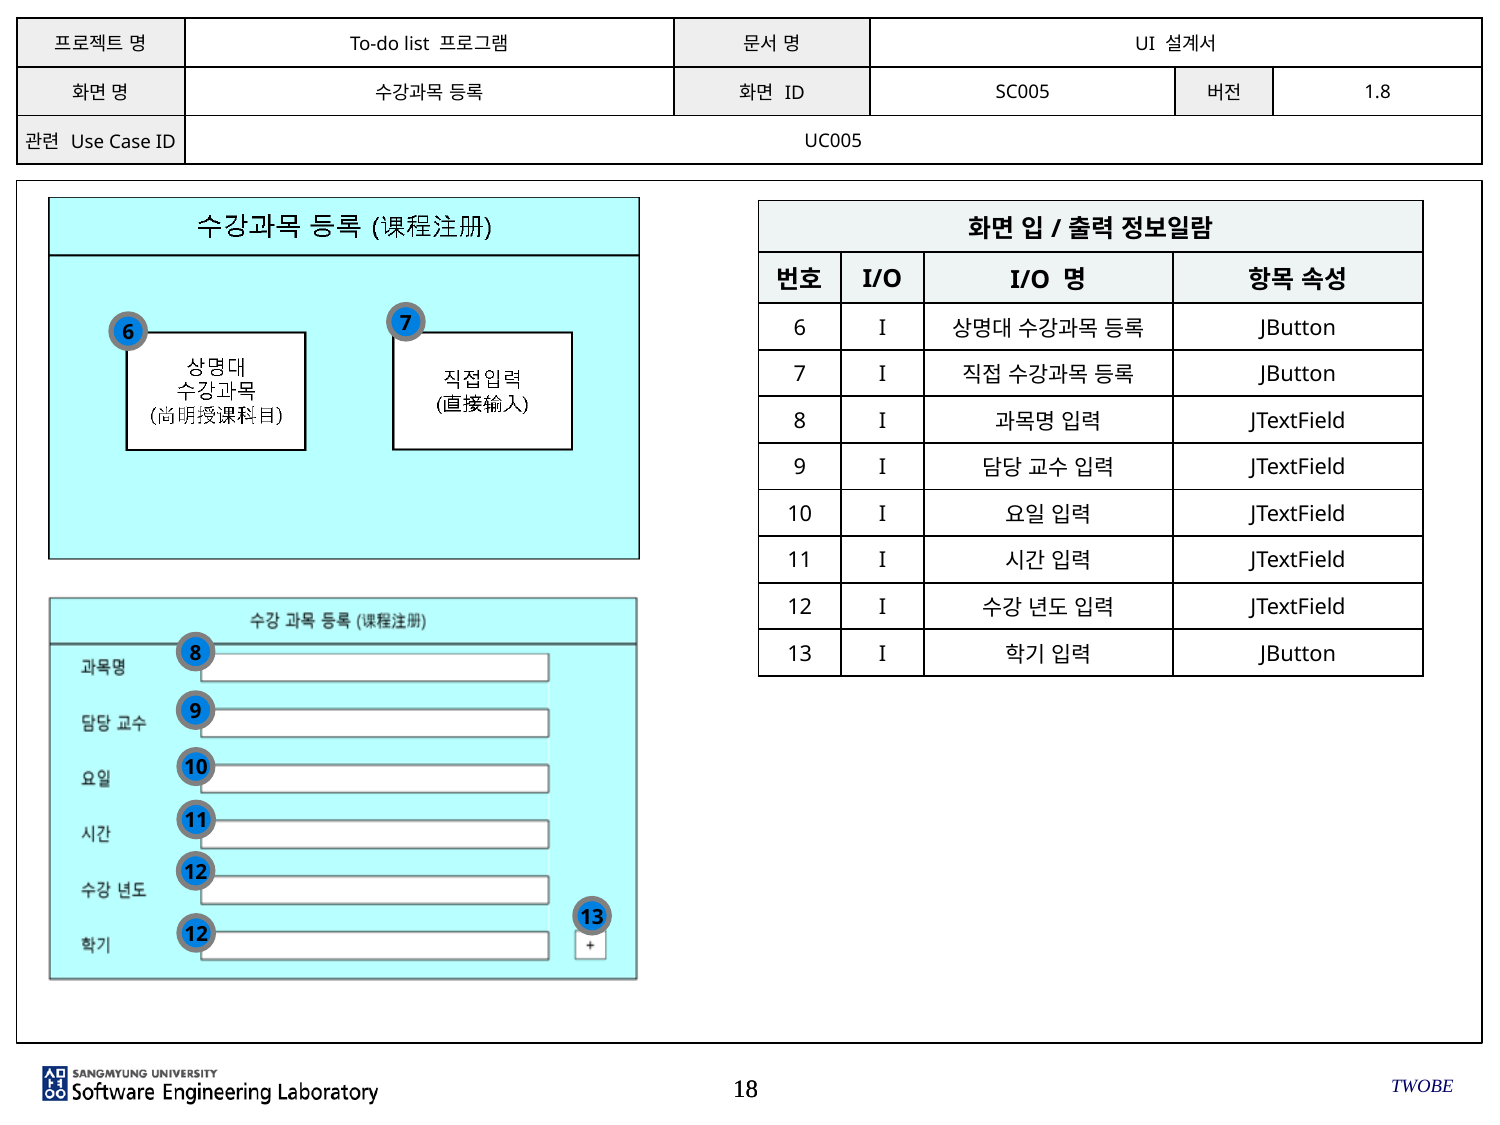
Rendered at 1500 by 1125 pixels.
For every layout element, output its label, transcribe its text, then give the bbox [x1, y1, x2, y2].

table_cell UC005 [186, 116, 1481, 163]
table_cell 11 [759, 537, 840, 582]
table_cell I [842, 304, 923, 349]
table_cell 1.8 [1274, 68, 1481, 115]
table_cell JButton [1174, 304, 1422, 349]
table_cell 항목 속성 [1174, 253, 1422, 302]
table_cell JTextField [1174, 397, 1422, 442]
table_cell JButton [1174, 630, 1422, 675]
table_cell 13 [759, 630, 840, 675]
table_header 문서 명 [675, 19, 869, 66]
table_cell JTextField [1174, 490, 1422, 535]
table_cell 8 [759, 397, 840, 442]
table_cell I [842, 630, 923, 675]
picture [47, 195, 643, 562]
table_cell 9 [759, 444, 840, 489]
table_cell 화면 명 [18, 68, 184, 115]
table_header 프로젝트 명 [18, 19, 184, 66]
table_header 화면 입/출력 정보일람 [759, 201, 1422, 251]
table_cell 6 [759, 304, 840, 349]
table_cell 요일 입력 [925, 490, 1172, 535]
table_cell I [842, 490, 923, 535]
table_cell 관련 Use Case ID [18, 116, 184, 163]
table_cell SC005 [871, 68, 1174, 115]
table_cell 수강 년도 입력 [925, 584, 1172, 628]
picture [47, 592, 643, 984]
table_cell JTextField [1174, 584, 1422, 628]
table_cell 7 [759, 351, 840, 395]
table_cell 수강과목 등록 [186, 68, 673, 115]
table_cell JButton [1174, 351, 1422, 395]
table_cell 10 [759, 490, 840, 535]
table_cell 상명대 수강과목 등록 [925, 304, 1172, 349]
table_cell 과목명 입력 [925, 397, 1172, 442]
table_cell 직접 수강과목 등록 [925, 351, 1172, 395]
table_cell 담당 교수 입력 [925, 444, 1172, 489]
table_cell JTextField [1174, 444, 1422, 489]
table_cell I [842, 584, 923, 628]
table_header UI 설계서 [871, 19, 1481, 66]
table_cell 번호 [759, 253, 840, 302]
table_cell 시간 입력 [925, 537, 1172, 582]
table_cell 12 [759, 584, 840, 628]
table_header To-do list 프로그램 [186, 19, 673, 66]
table_cell 버전 [1176, 68, 1272, 115]
table_cell I/O [842, 253, 923, 302]
table_cell JTextField [1174, 537, 1422, 582]
table_cell 학기 입력 [925, 630, 1172, 675]
picture [42, 1066, 382, 1106]
table_cell I [842, 397, 923, 442]
table_cell I [842, 351, 923, 395]
footer TWOBE [994, 1060, 1454, 1110]
table_cell I/O 명 [925, 253, 1172, 302]
table_cell I [842, 444, 923, 489]
table_cell 화면 ID [675, 68, 869, 115]
table_cell I [842, 537, 923, 582]
